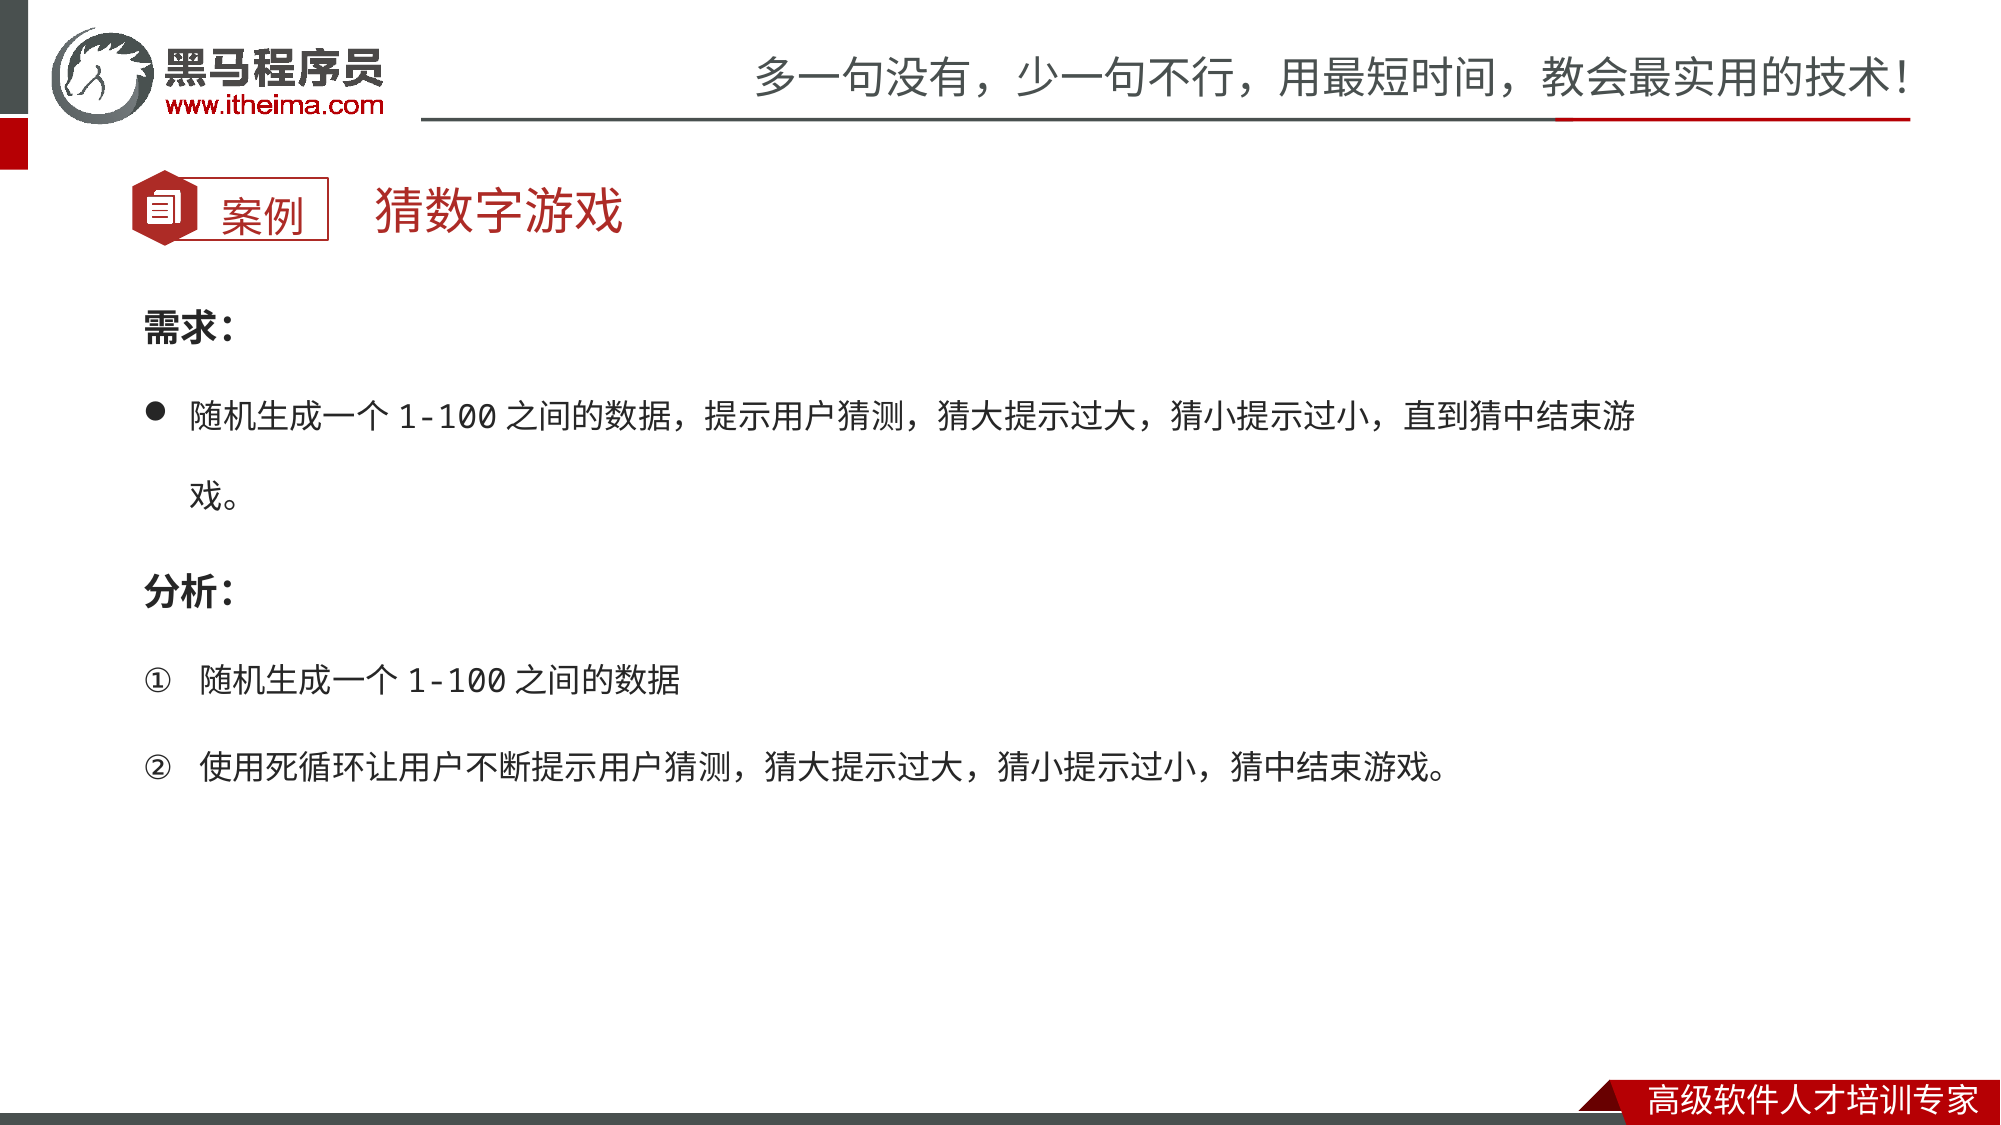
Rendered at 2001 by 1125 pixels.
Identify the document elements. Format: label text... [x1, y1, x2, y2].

picture [50, 26, 384, 125]
text_box 需求： 随机生成一个1-100之间的数据，提示用户猜测，猜大提示过大，猜小提示过小，直到猜中结束游戏。 分析： 随机生成一个1-100之间的数据 使用死循环让用户不断提示用户猜测，猜大提示过大，猜小提示过小，猜中结束游戏。 [128, 251, 1703, 794]
list 猜数字游戏 [360, 166, 1872, 252]
picture [147, 190, 181, 224]
